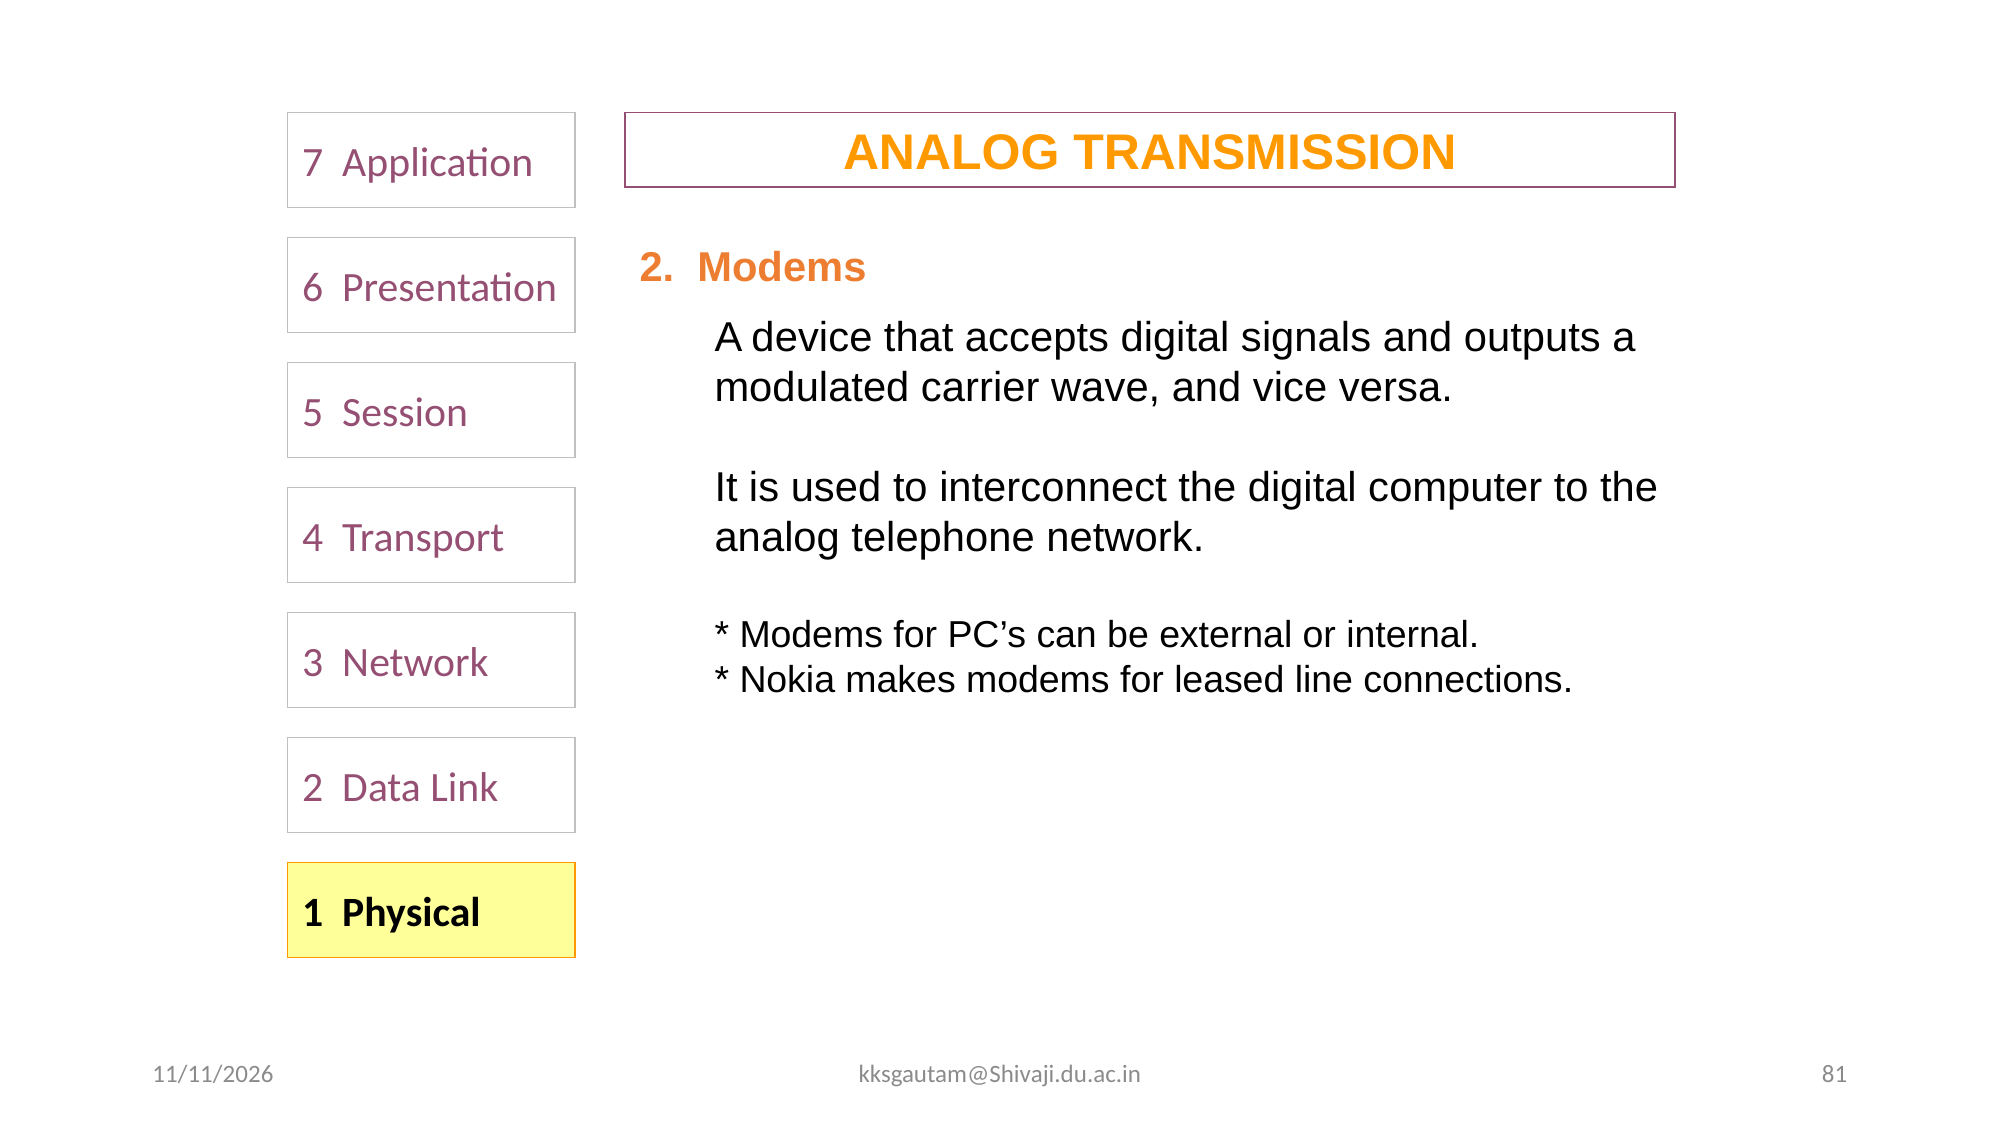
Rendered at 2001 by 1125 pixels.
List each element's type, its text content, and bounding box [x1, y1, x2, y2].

text_box 5 Session [287, 362, 575, 458]
text_box 6 Presentation [287, 237, 575, 333]
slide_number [137, 1042, 588, 1103]
text_box 2. Modems A device that accepts digital signals and outputs a modulated carrier wave, and vice versa. It is used to interconnect the digital computer to the analog telephone network. * Modems for PC’s can be external or internal. * Nokia makes modems for leased line connections. [624, 212, 1675, 708]
text_box 2 Data Link [287, 737, 575, 833]
slide_number 81 [1412, 1042, 1863, 1103]
footer kksgautam@Shivaji.du.ac.in [662, 1042, 1338, 1103]
text_box ANALOG TRANSMISSION [624, 112, 1675, 188]
text_box 1 Physical [287, 862, 575, 958]
text_box 3 Network [287, 612, 575, 708]
text_box 7 Application [287, 112, 575, 208]
text_box 4 Transport [287, 487, 575, 583]
